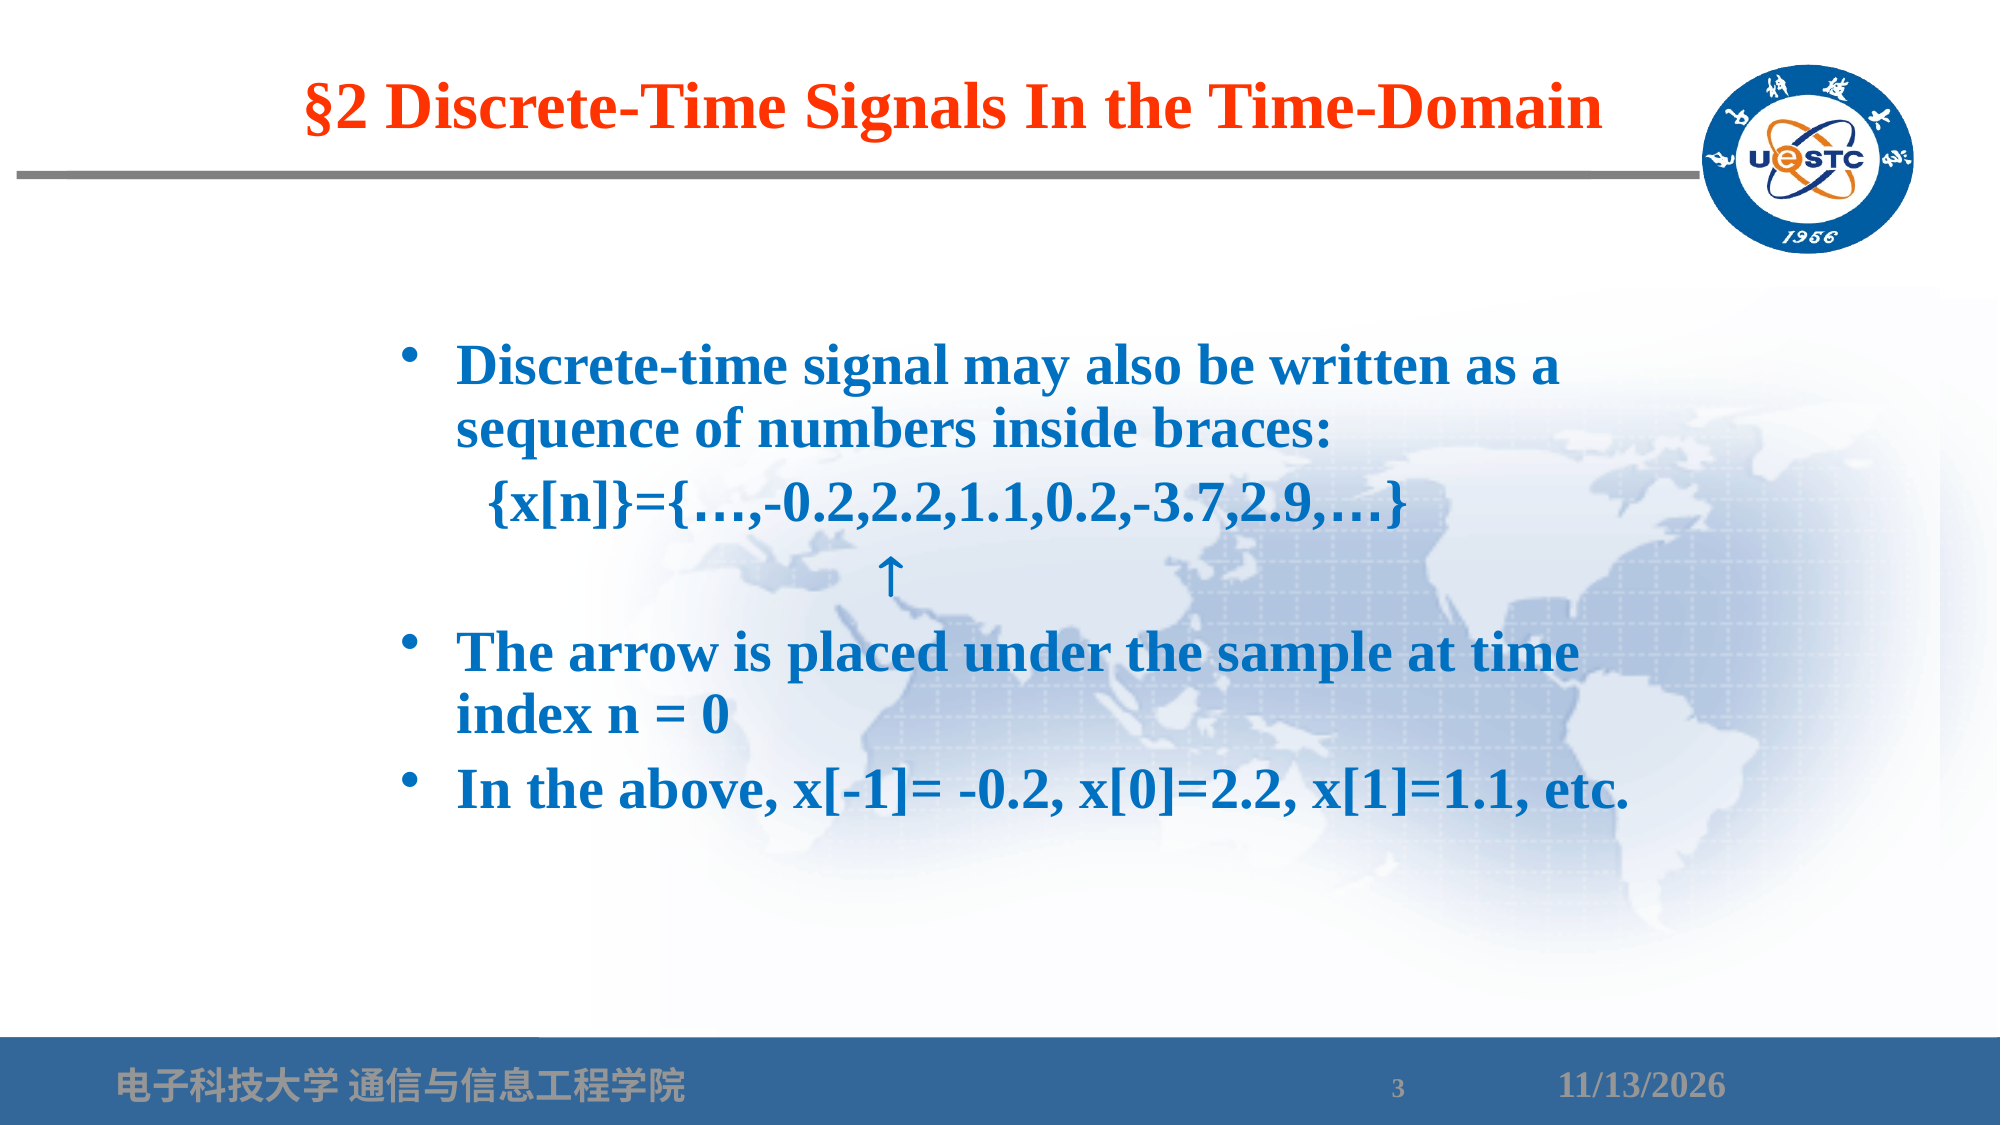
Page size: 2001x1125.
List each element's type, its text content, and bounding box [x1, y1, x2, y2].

picture [1679, 56, 1968, 263]
text_box §2 Discrete-Time Signals In the Time-Domain [287, 54, 1750, 150]
picture [483, 287, 1997, 1037]
list Discrete-time signal may also be written as a sequence of numbers inside braces: {x[n]}={…,-0.2,2.2,1.1,0.2,-3.7,2.9,…}  The arrow is placed under the sample at time index n = 0 In the above, x[-1]= -0.2, x[0]=2.2, x[1]=1.1, etc. [385, 326, 1661, 1002]
